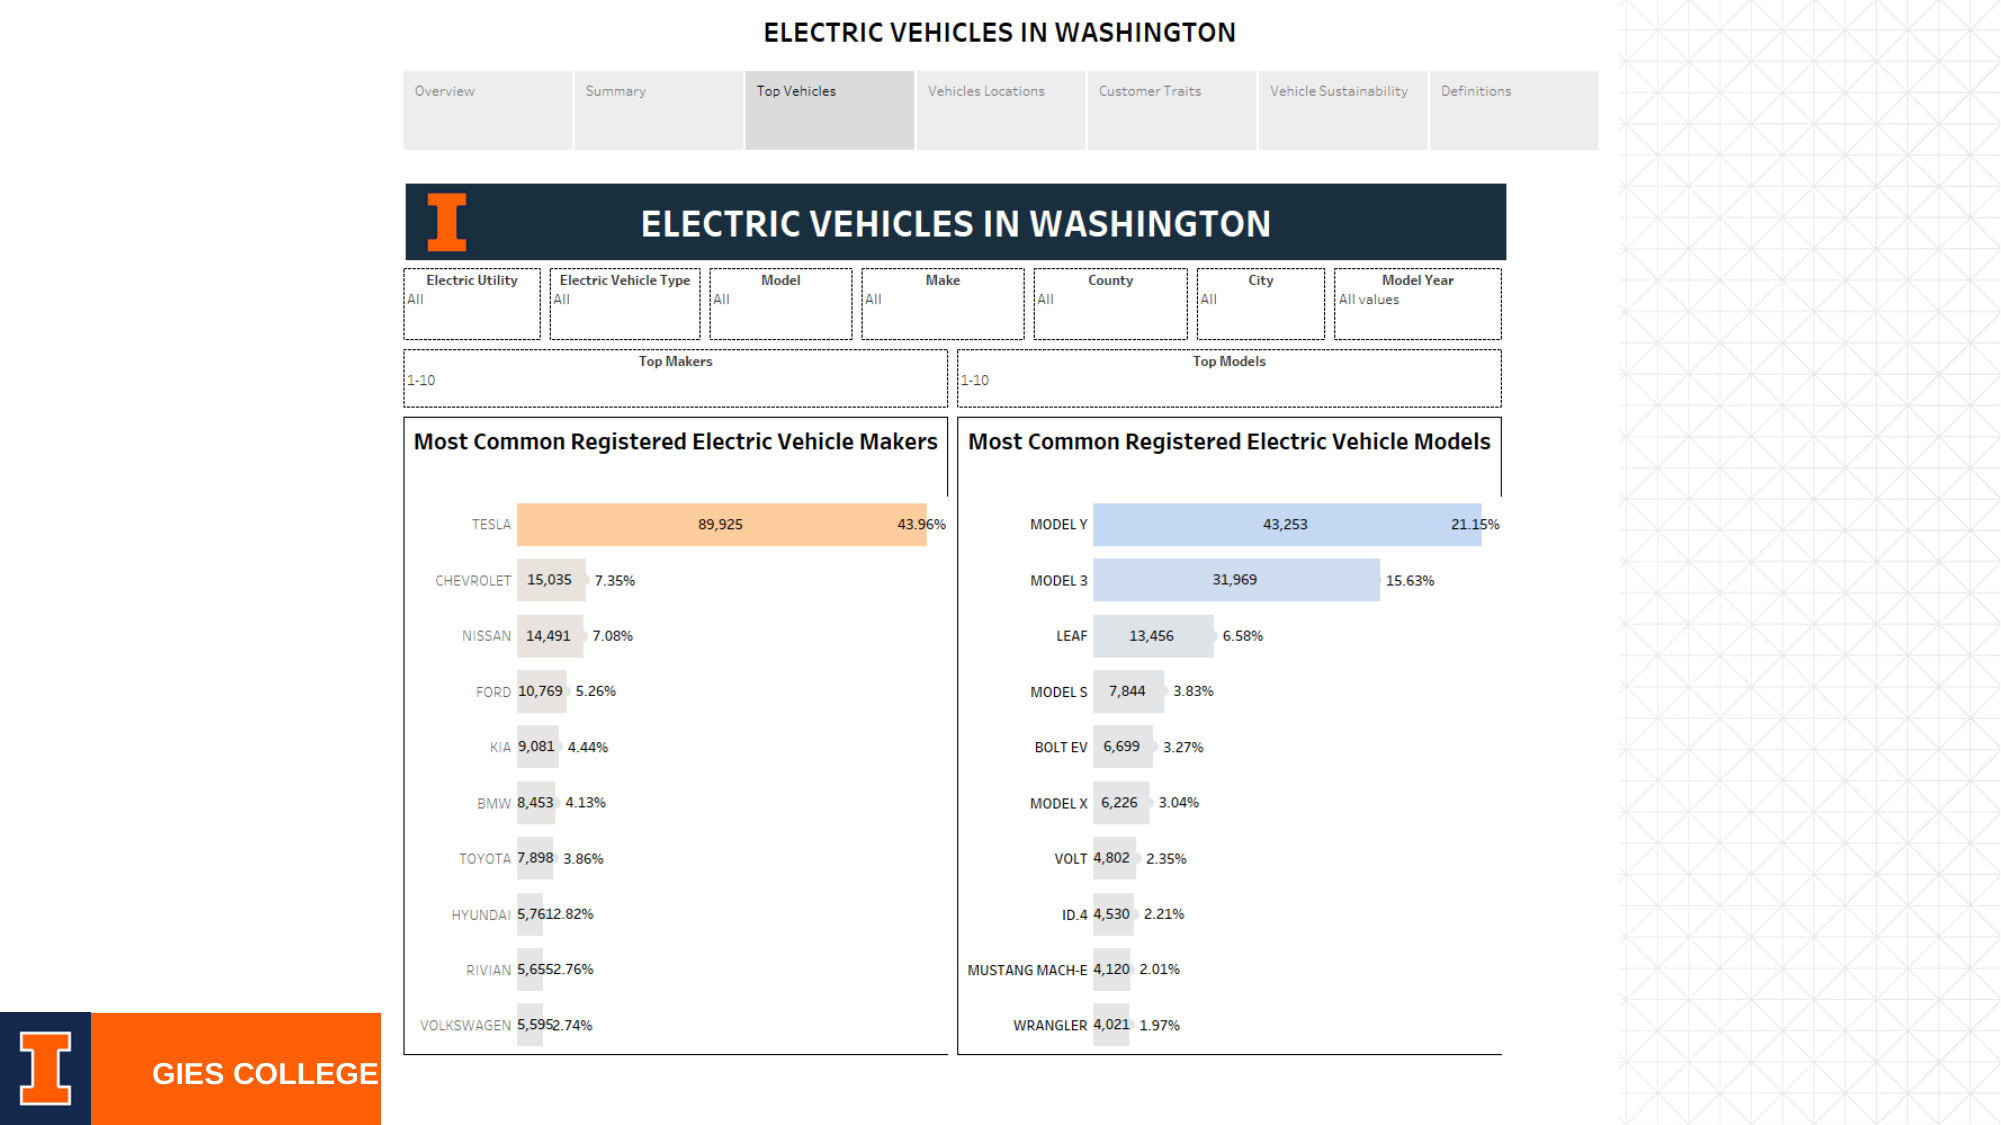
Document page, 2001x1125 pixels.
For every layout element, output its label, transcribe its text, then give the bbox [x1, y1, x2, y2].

picture [0, 0, 2001, 1125]
footer GIES COLLEGE OF BUSINESS [118, 1042, 375, 1103]
